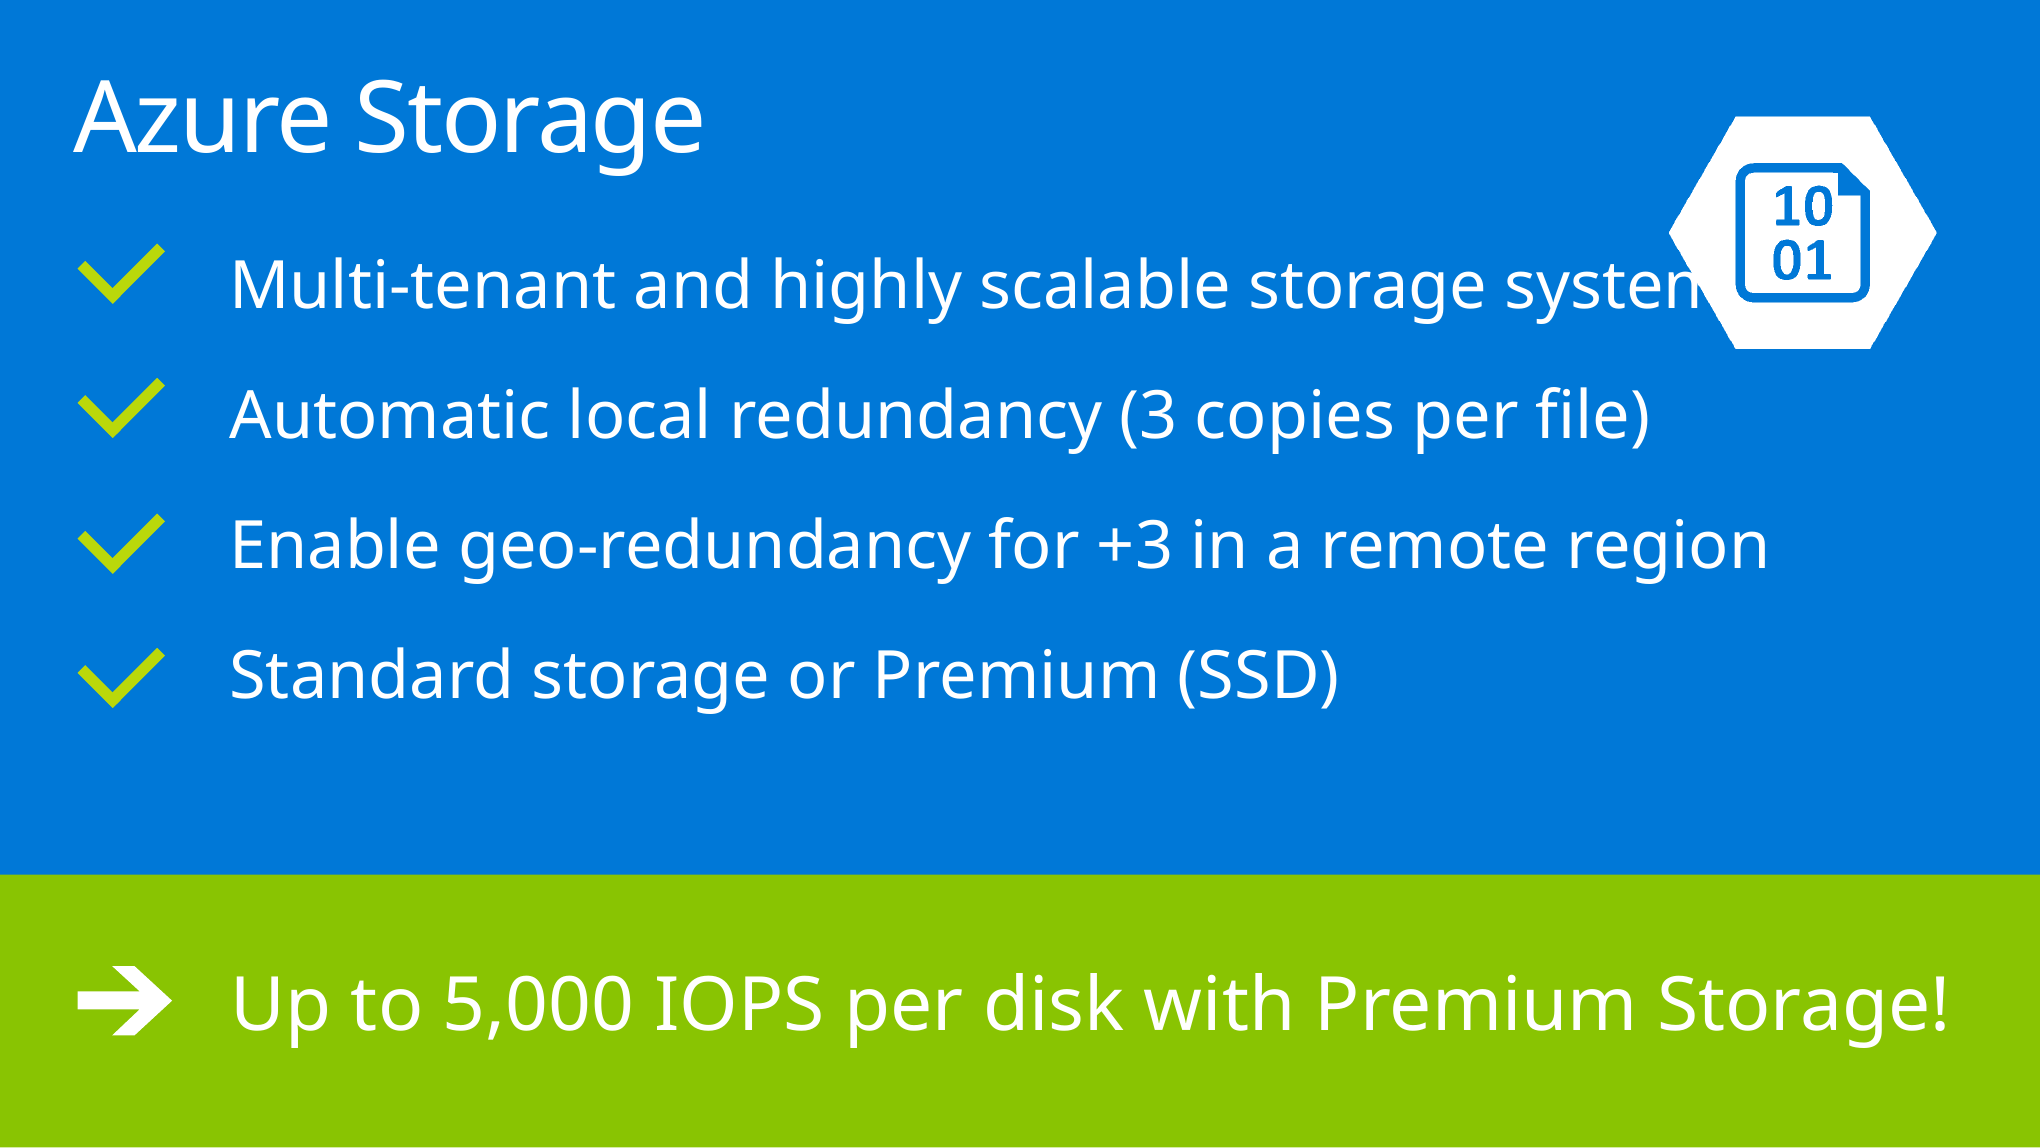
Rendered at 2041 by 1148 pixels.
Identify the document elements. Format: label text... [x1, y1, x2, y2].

picture [1667, 97, 1937, 367]
text_box Azure Storage [58, 58, 2024, 314]
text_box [84, 369, 159, 420]
text_box [77, 966, 173, 1036]
text_box Up to 5,000 IOPS per disk with Premium Storage! [215, 948, 2031, 1054]
text_box [0, 874, 2041, 1148]
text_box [84, 234, 159, 286]
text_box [84, 504, 159, 556]
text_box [84, 639, 159, 690]
text_box Multi-tenant and highly scalable storage system Automatic local redundancy (3 copies per file) Enable geo-redundancy for +3 in a remote region Standard storage or Premium (SSD) [214, 234, 1956, 719]
